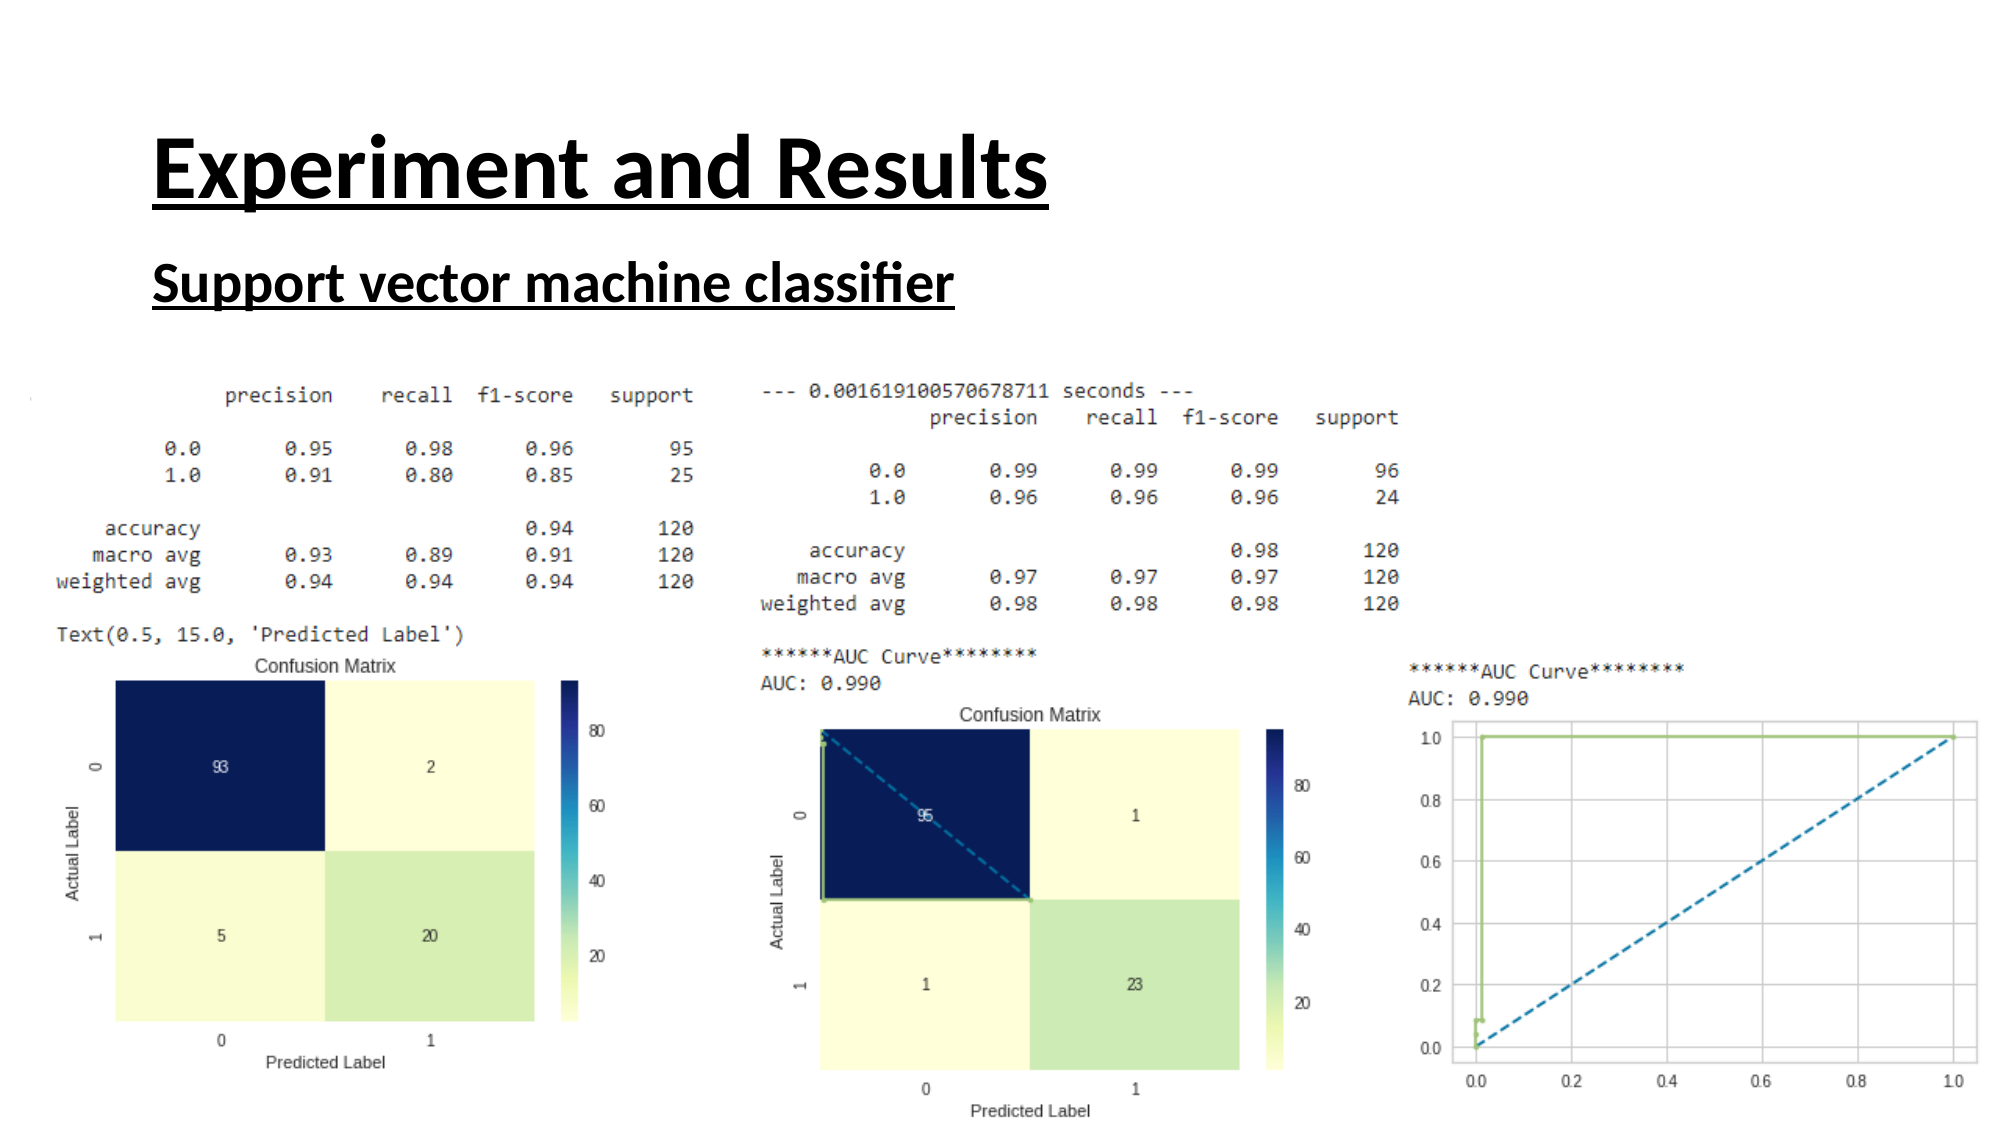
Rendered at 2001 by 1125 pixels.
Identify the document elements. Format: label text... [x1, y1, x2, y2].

list Support vector machine classifier [137, 244, 1863, 645]
title Experiment and Results [137, 59, 1863, 244]
picture [29, 373, 2000, 1125]
